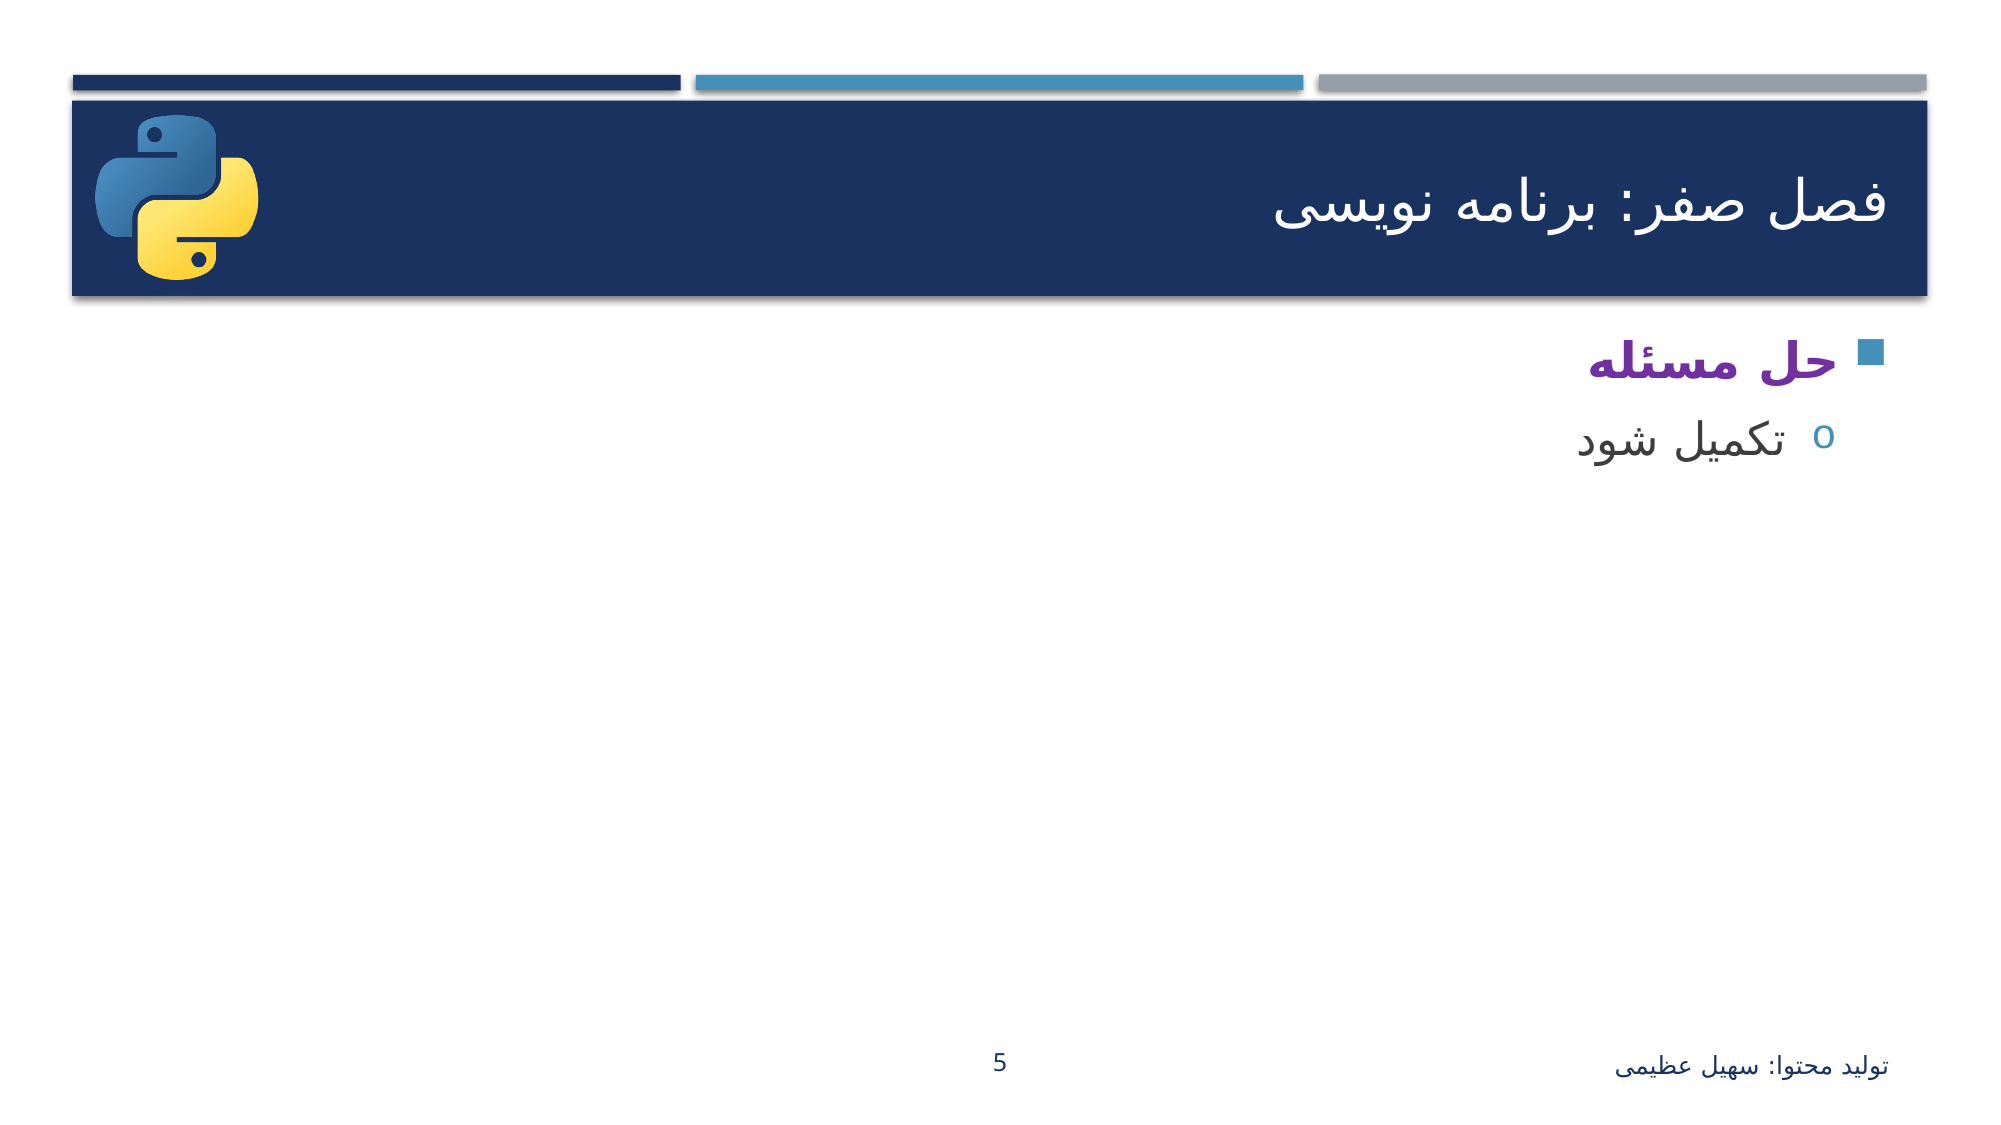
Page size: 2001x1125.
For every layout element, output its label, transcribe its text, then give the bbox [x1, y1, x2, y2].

slide_number 5 [913, 1033, 1087, 1093]
picture [94, 114, 264, 300]
list حل مسئله تکمیل شود [95, 320, 1905, 1010]
footer تولید محتوا: سهیل عظیمی [769, 1034, 1905, 1095]
title فصل صفر: برنامه نویسی [266, 115, 1905, 282]
